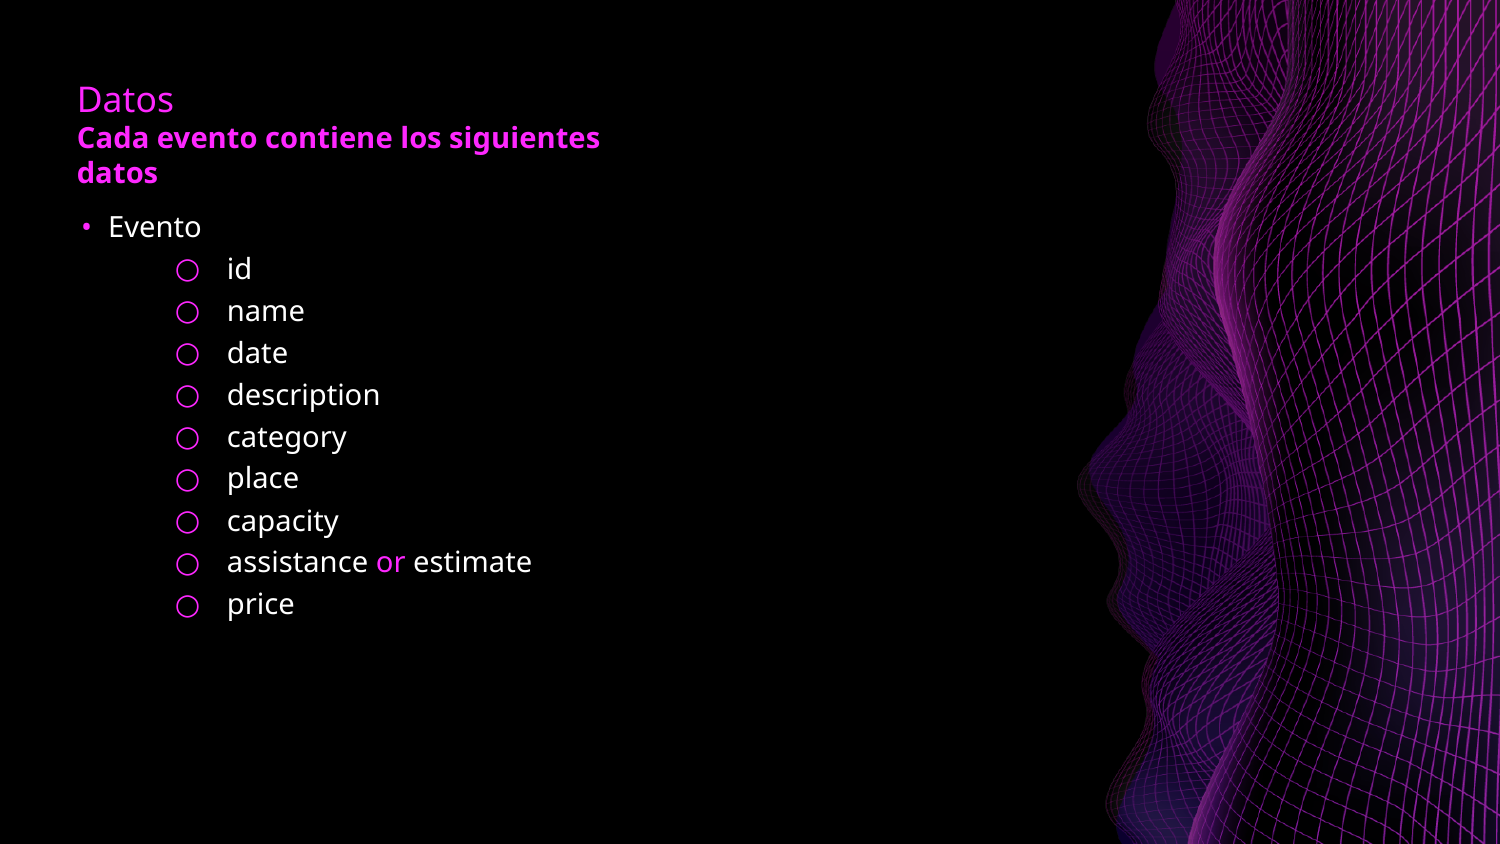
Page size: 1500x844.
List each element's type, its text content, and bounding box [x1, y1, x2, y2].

text_box Evento id name date description category place capacity assistance or estimate price [73, 198, 485, 646]
text_box Datos Cada evento contiene los siguientes datos [73, 73, 485, 157]
picture [490, 0, 1500, 844]
